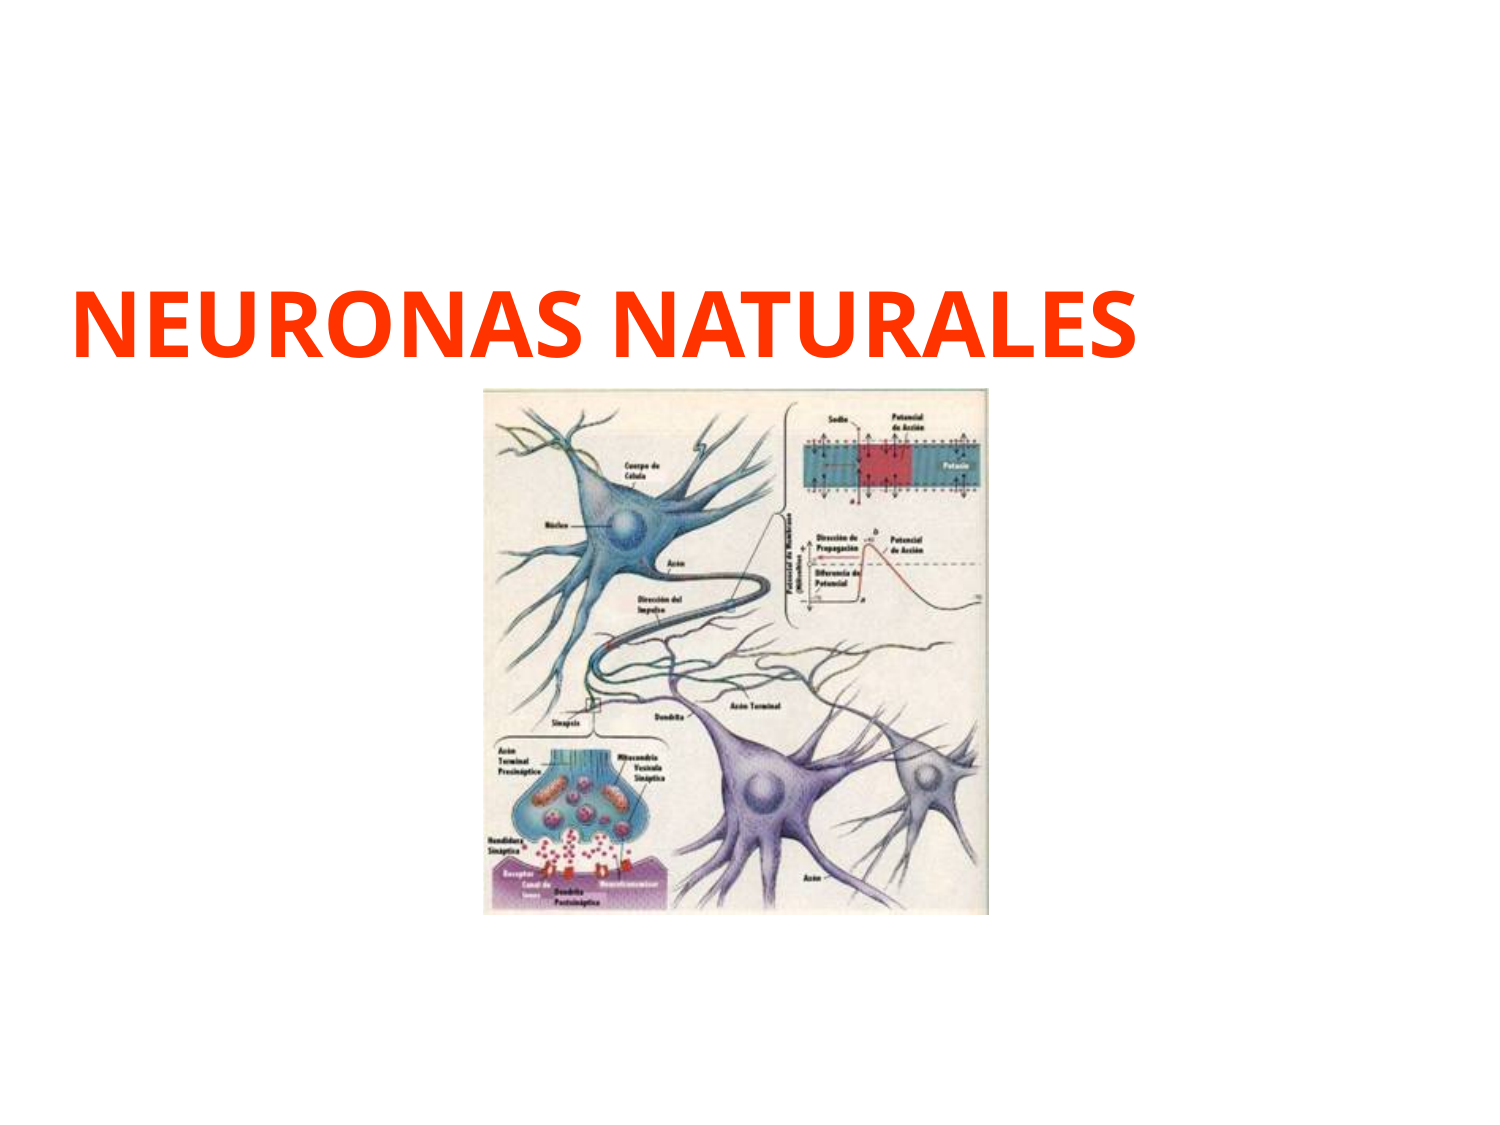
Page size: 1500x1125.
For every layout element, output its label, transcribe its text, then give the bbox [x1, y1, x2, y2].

title NEURONAS NATURALES [53, 265, 1459, 391]
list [483, 388, 989, 915]
